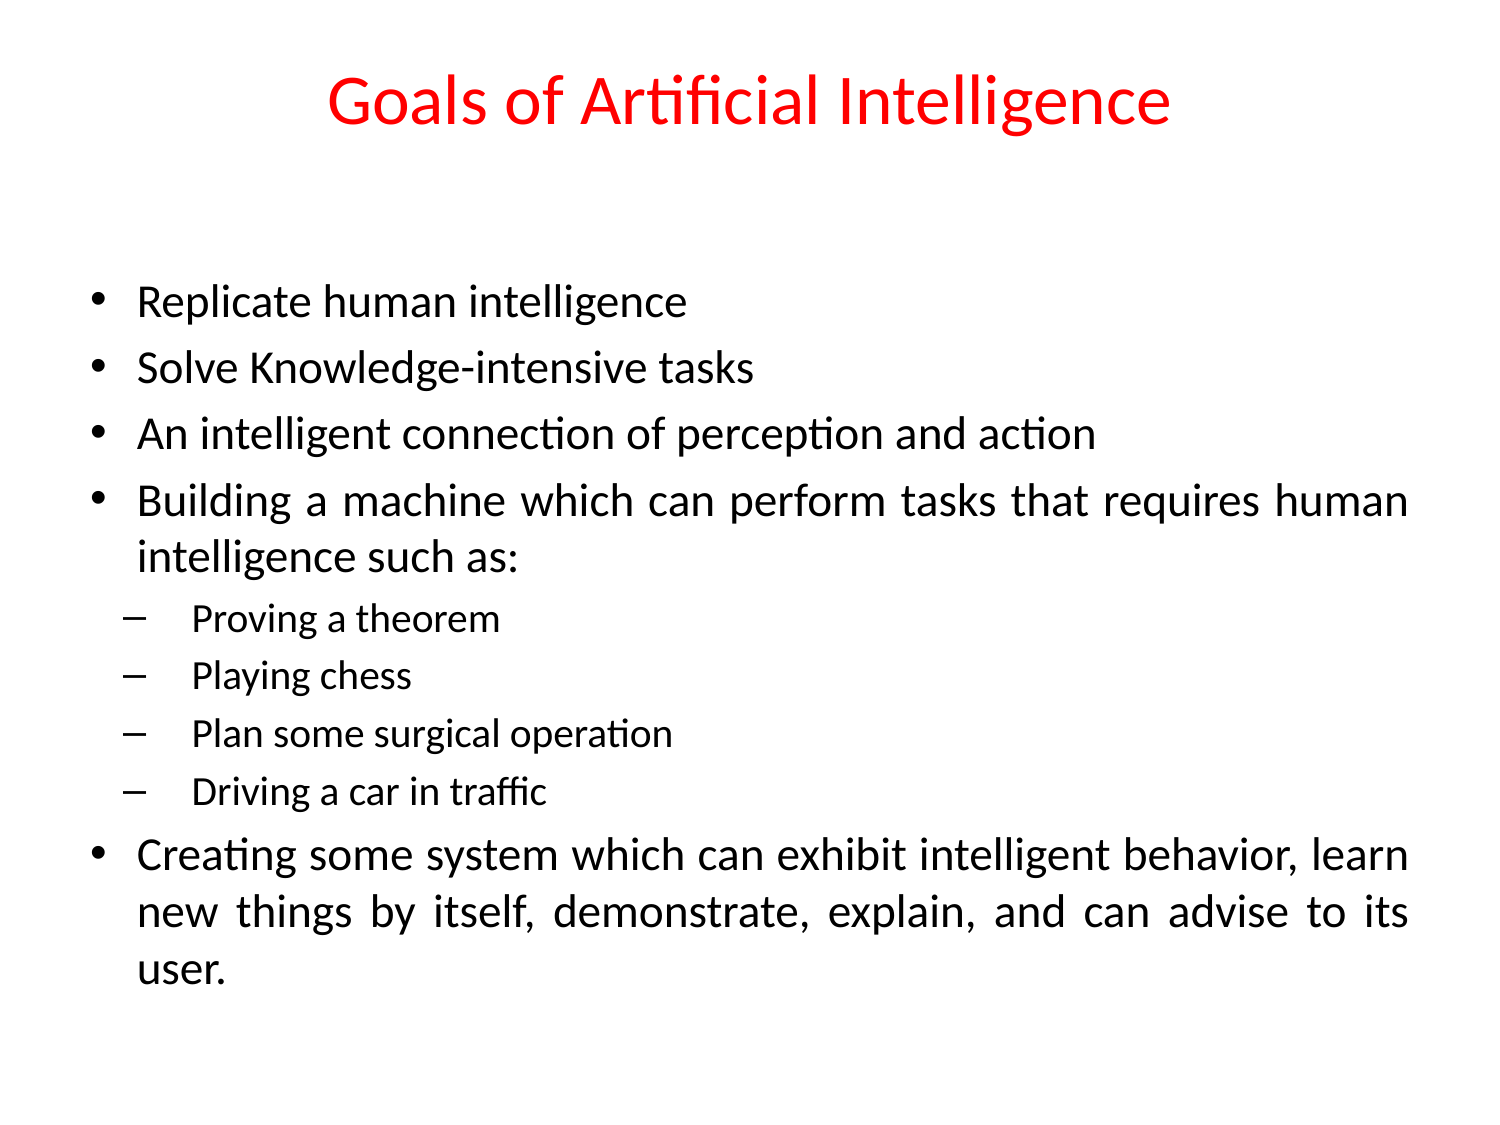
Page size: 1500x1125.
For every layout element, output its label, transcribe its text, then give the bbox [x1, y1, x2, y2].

list Replicate human intelligence Solve Knowledge-intensive tasks An intelligent connection of perception and action Building a machine which can perform tasks that requires human intelligence such as: Proving a theorem Playing chess Plan some surgical operation Driving a car in traffic Creating some system which can exhibit intelligent behavior, learn new things by itself, demonstrate, explain, and can advise to its user. [75, 262, 1425, 1005]
title Goals of Artificial Intelligence [75, 45, 1425, 233]
